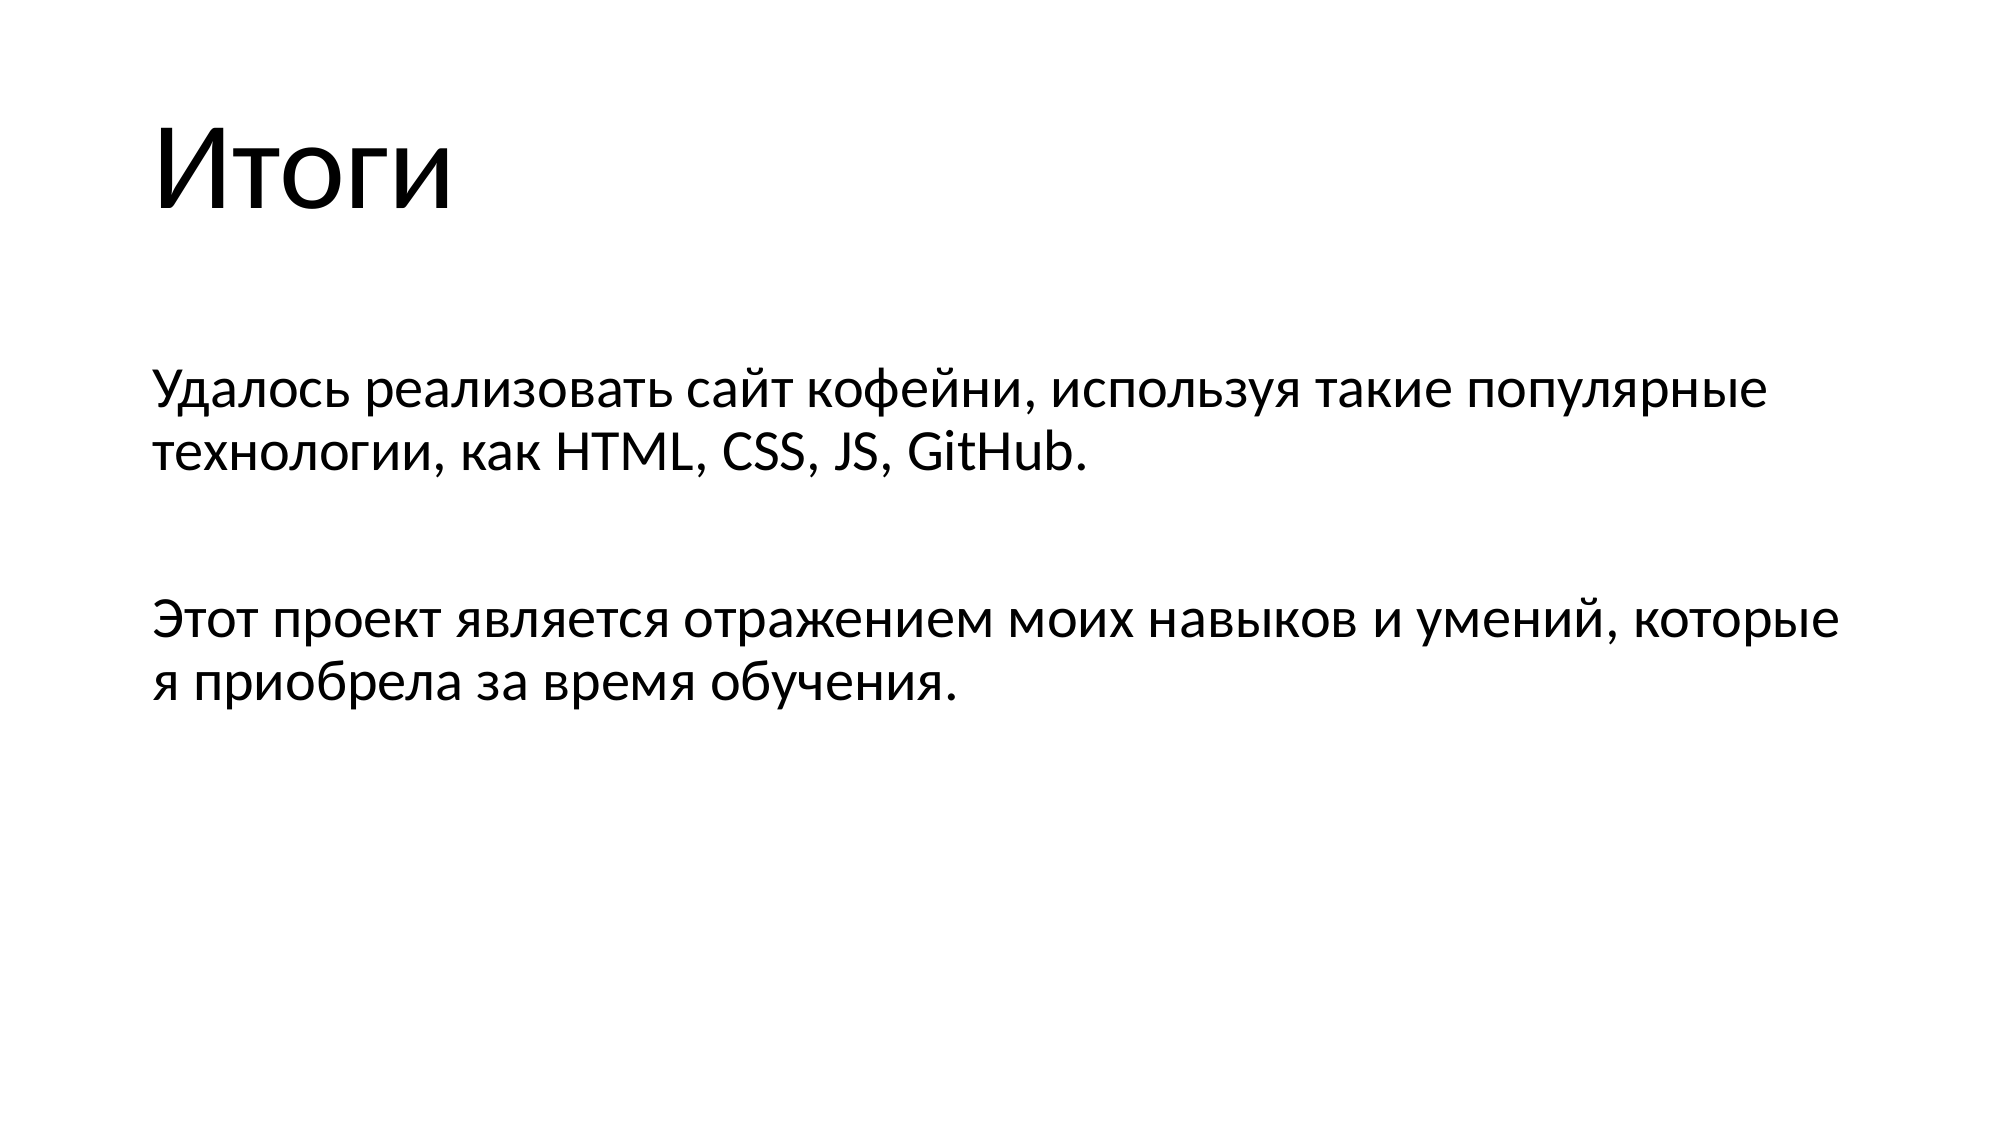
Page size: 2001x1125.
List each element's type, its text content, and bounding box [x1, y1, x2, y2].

title Итоги [137, 59, 1863, 278]
list Удалось реализовать сайт кофейни, используя такие популярные технологии, как HTML, CSS, JS, GitHub. Этот проект является отражением моих навыков и умений, которые я приобрела за время обучения. [137, 349, 1863, 776]
